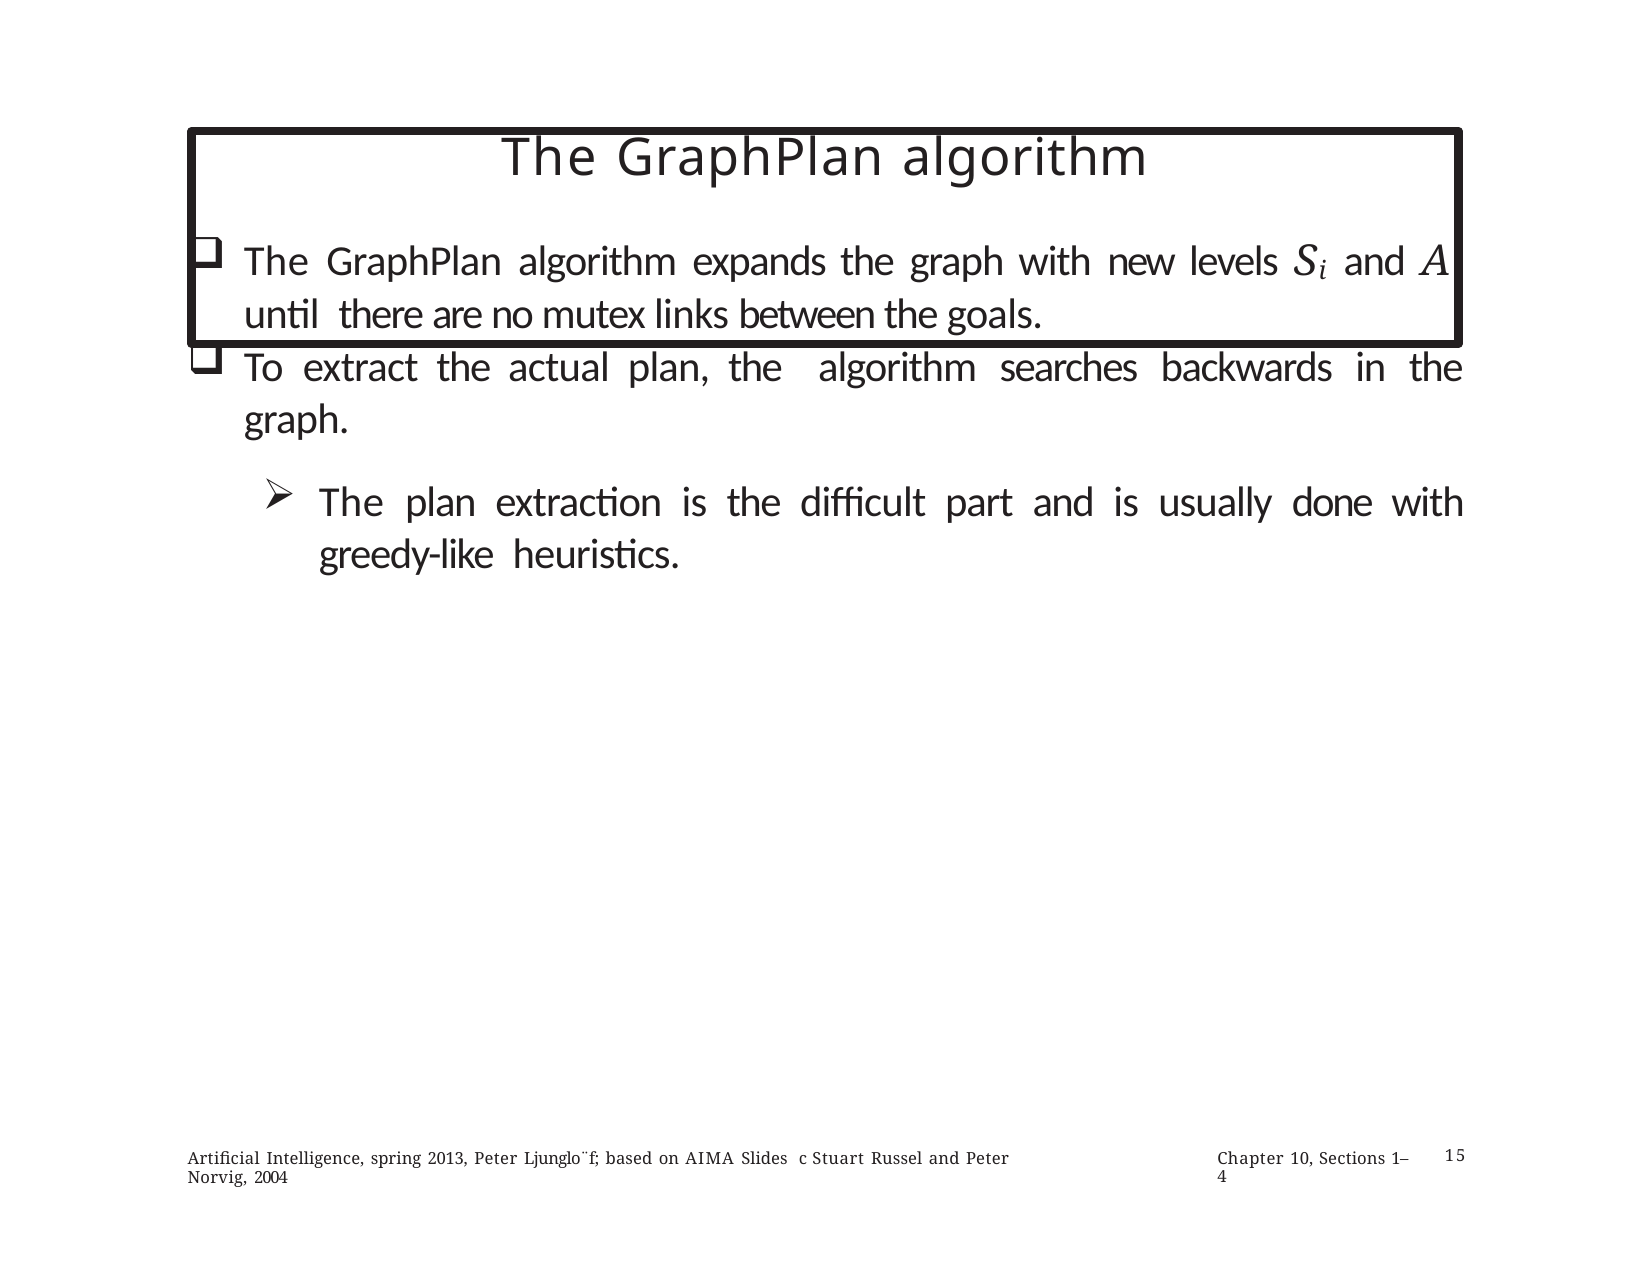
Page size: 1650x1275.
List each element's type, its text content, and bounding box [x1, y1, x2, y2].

slide_number 15 [1438, 1149, 1471, 1275]
title The GraphPlan algorithm [191, 131, 1459, 229]
text_box The GraphPlan algorithm expands the graph with new levels Si and Ai until there are no mutex links between the goals. To extract the actual plan, the algorithm searches backwards in the graph. The plan extraction is the difficult part and is usually done with greedy-like heuristics. [179, 229, 1471, 577]
footer Artificial Intelligence, spring 2013, Peter Ljunglo¨f; based on AIMA Slides c Stuart Russel and Peter Norvig, 2004 [185, 1148, 1068, 1275]
slide_number Chapter 10, Sections 1–4 [1215, 1149, 1412, 1275]
